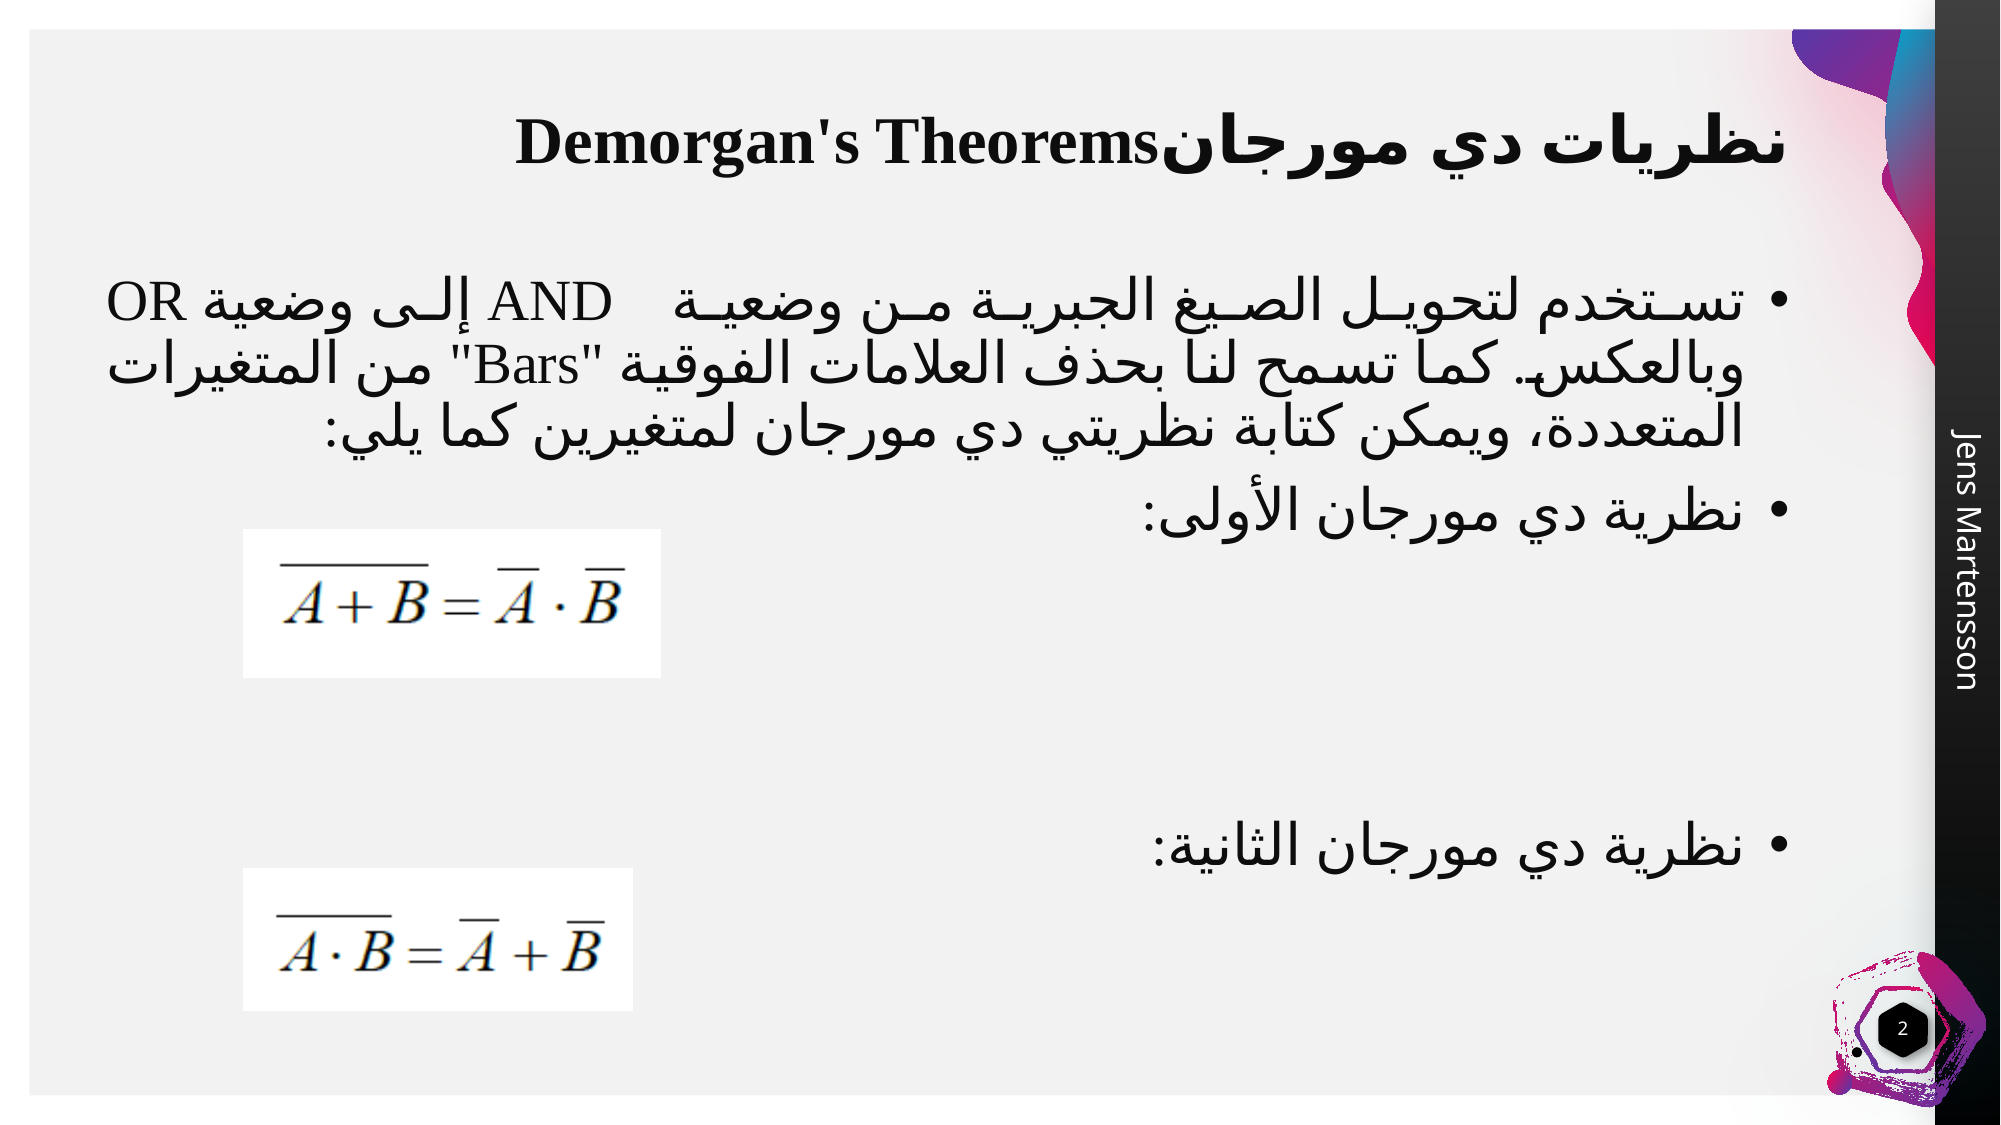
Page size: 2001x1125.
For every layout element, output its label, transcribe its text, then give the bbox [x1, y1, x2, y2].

list تستخدم لتحويل الصيغ الجبرية من وضعية AND إلى وضعية OR وبالعكس. كما تسمح لنا بحذف العلامات الفوقية "Bars" من المتغيرات المتعددة، ويمكن كتابة نظريتي دي مورجان لمتغيرين كما يلي: نظرية دي مورجان الأولى: نظرية دي مورجان الثانية: [106, 270, 1790, 1004]
slide_number 2 [1872, 1001, 1934, 1057]
picture [243, 529, 661, 678]
picture [243, 868, 633, 1011]
title نظريات دي مورجانDemorgan's Theorems [106, 106, 1790, 225]
